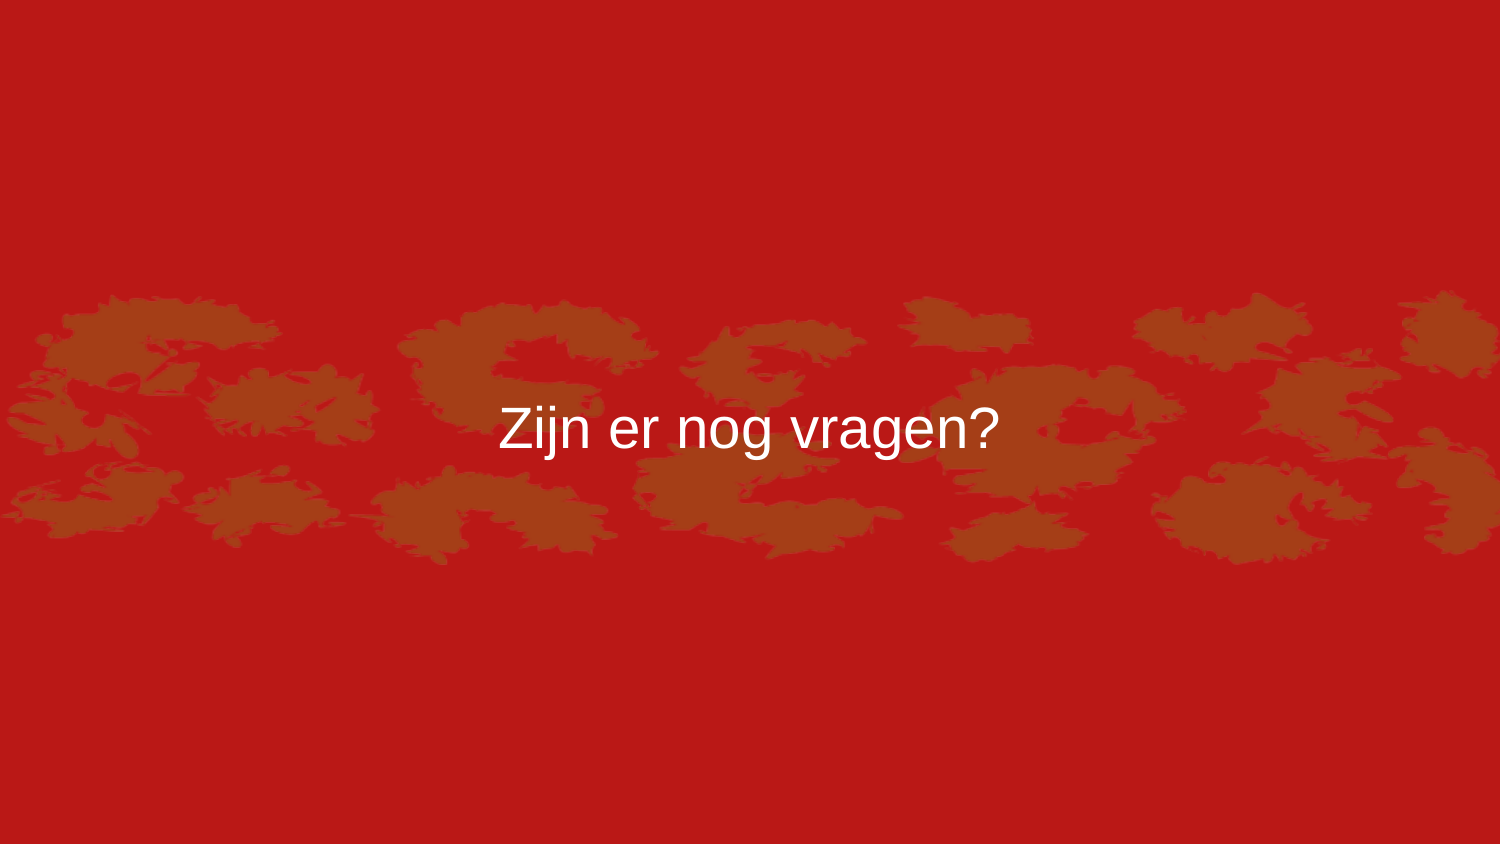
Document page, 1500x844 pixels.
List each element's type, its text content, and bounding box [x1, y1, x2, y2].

title Zijn er nog vragen? [923, 374, 1449, 469]
picture [604, 0, 919, 844]
title Zijn er nog vragen? [51, 374, 599, 469]
